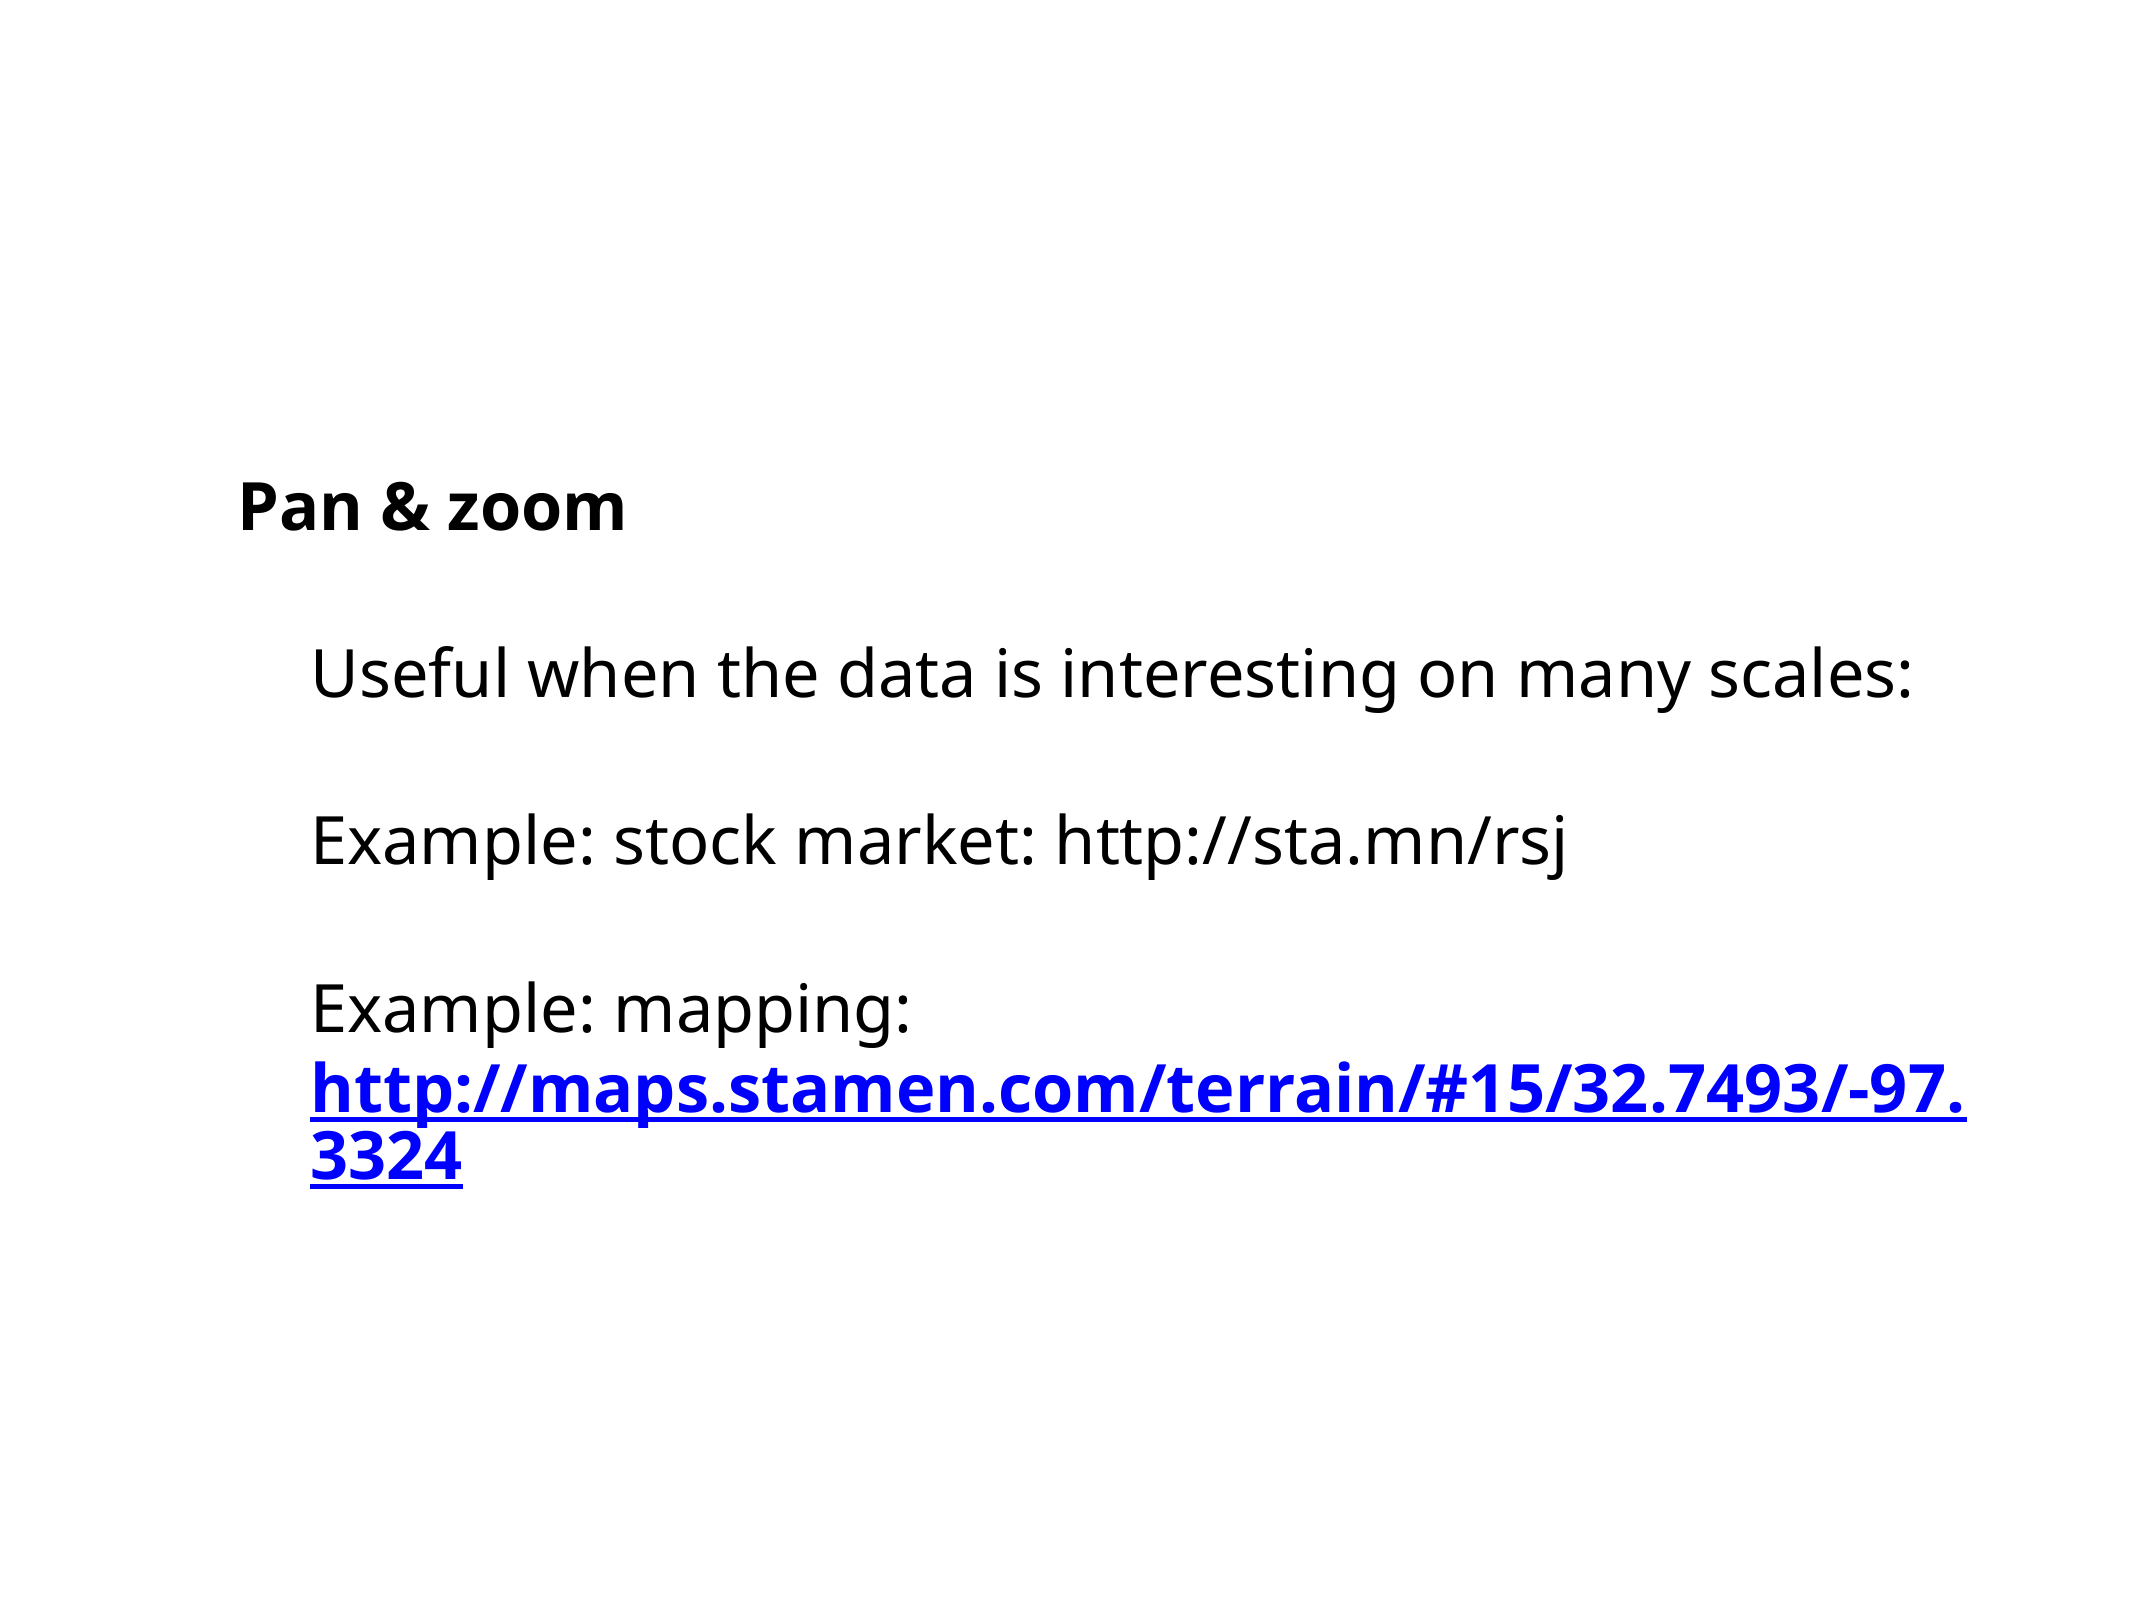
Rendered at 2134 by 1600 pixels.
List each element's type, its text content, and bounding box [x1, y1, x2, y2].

list Pan & zoom Useful when the data is interesting on many scales: Example: stock market: http://sta.mn/rsj Example: mapping: http://maps.stamen.com/terrain/#15/32.7493/-97.3324 [155, 207, 1978, 1393]
